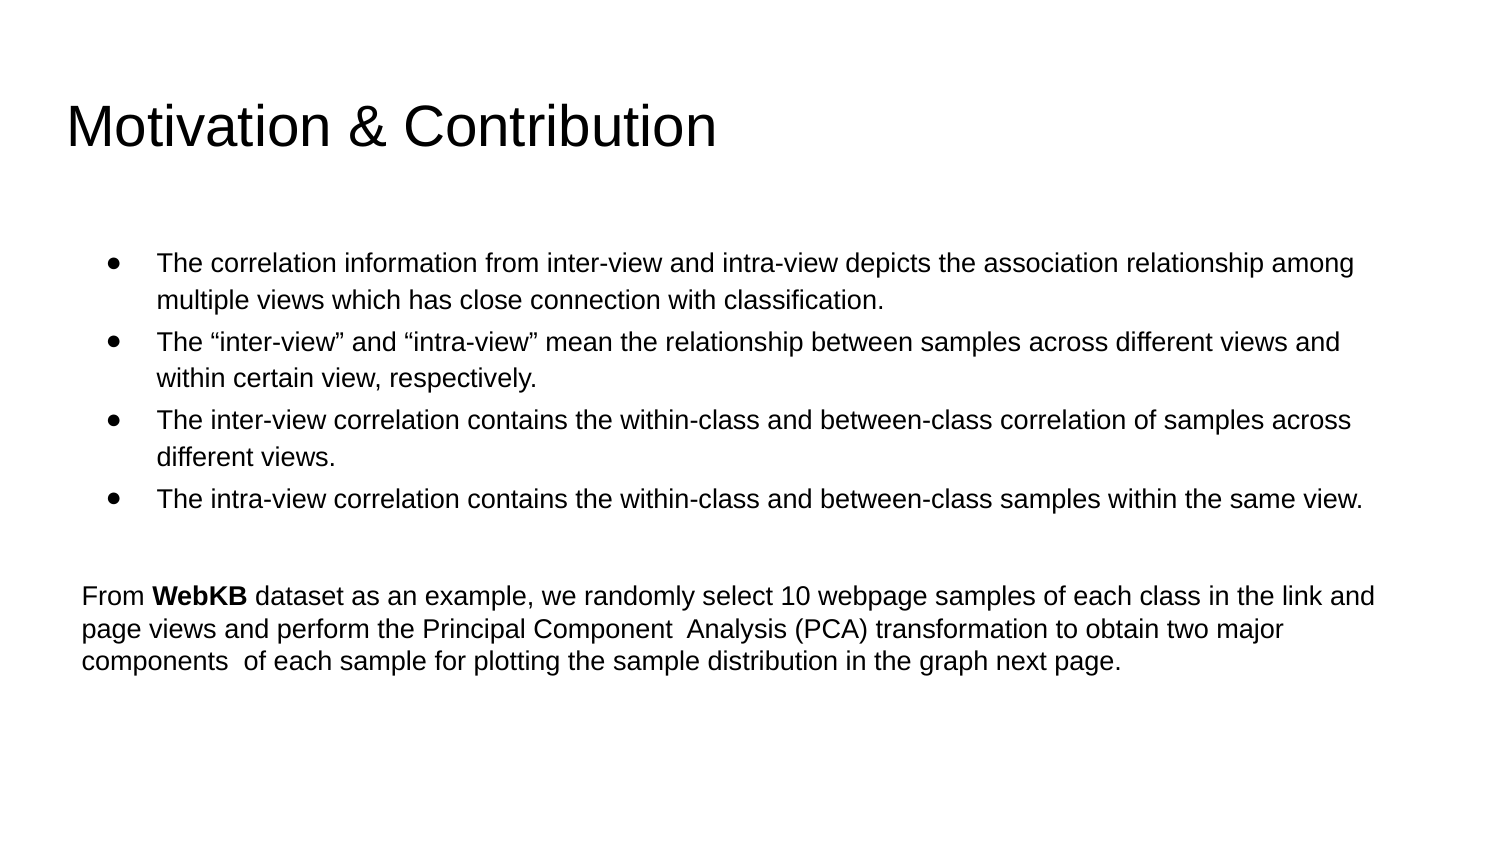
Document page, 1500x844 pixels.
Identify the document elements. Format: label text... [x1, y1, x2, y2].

title Motivation & Contribution [51, 72, 1449, 167]
text_box The correlation information from inter-view and intra-view depicts the association relationship among multiple views which has close connection with classification. The “inter-view” and “intra-view” mean the relationship between samples across different views and within certain view, respectively. The inter-view correlation contains the within-class and between-class correlation of samples across different views. The intra-view correlation contains the within-class and between-class samples within the same view. From WebKB dataset as an example, we randomly select 10 webpage samples of each class in the link and page views and perform the Principal Component Analysis (PCA) transformation to obtain two major components of each sample for plotting the sample distribution in the graph next page. [66, 227, 1394, 617]
